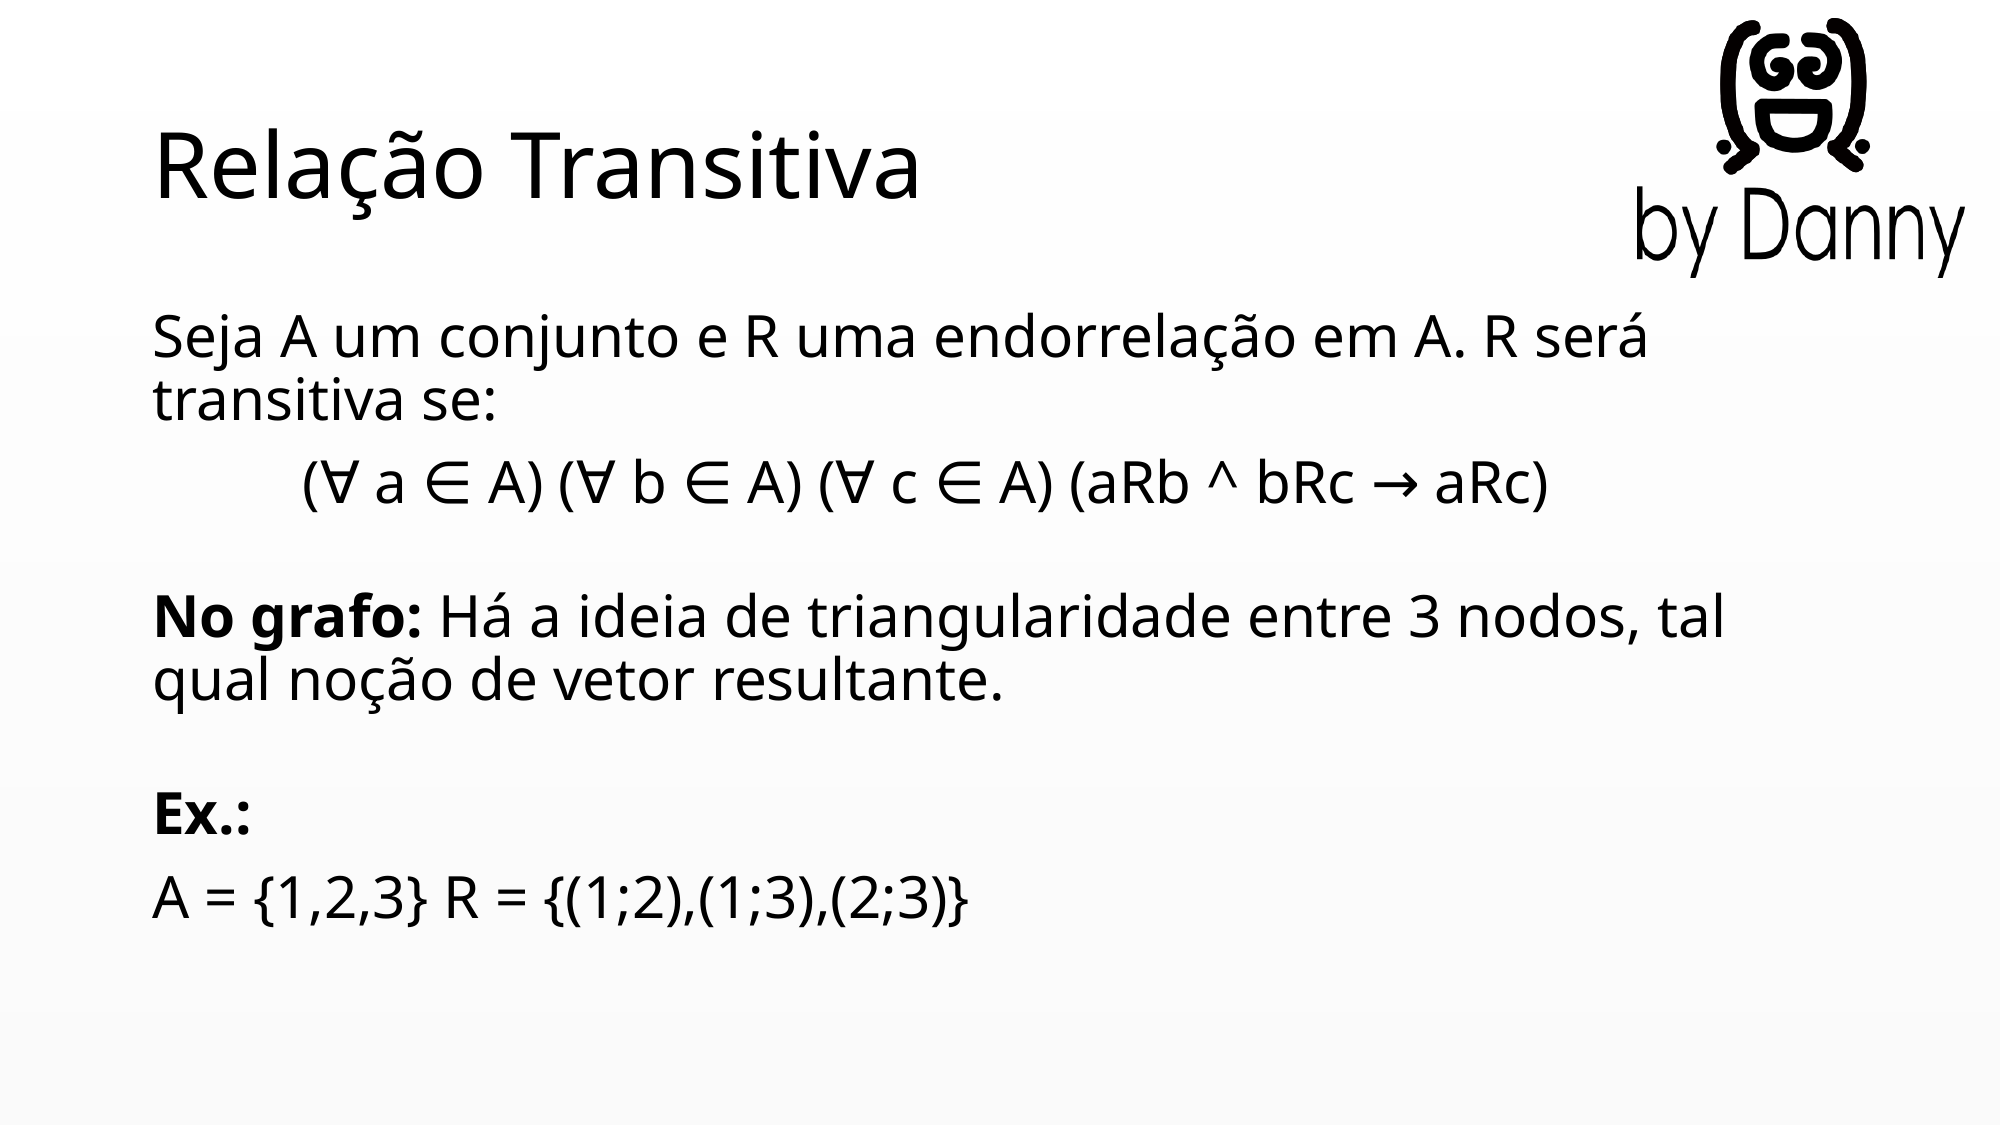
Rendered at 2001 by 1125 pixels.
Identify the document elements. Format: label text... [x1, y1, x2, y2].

title Relação Transitiva [137, 59, 1863, 278]
list Seja A um conjunto e R uma endorrelação em A. R será transitiva se: (∀ a ∈ A) (∀ b ∈ A) (∀ c ∈ A) (aRb ^ bRc → aRc) No grafo: Há a ideia de triangularidade entre 3 nodos, tal qual noção de vetor resultante. Ex.: A = {1,2,3} R = {(1;2),(1;3),(2;3)} [137, 299, 1863, 1014]
picture [1637, 18, 1965, 278]
